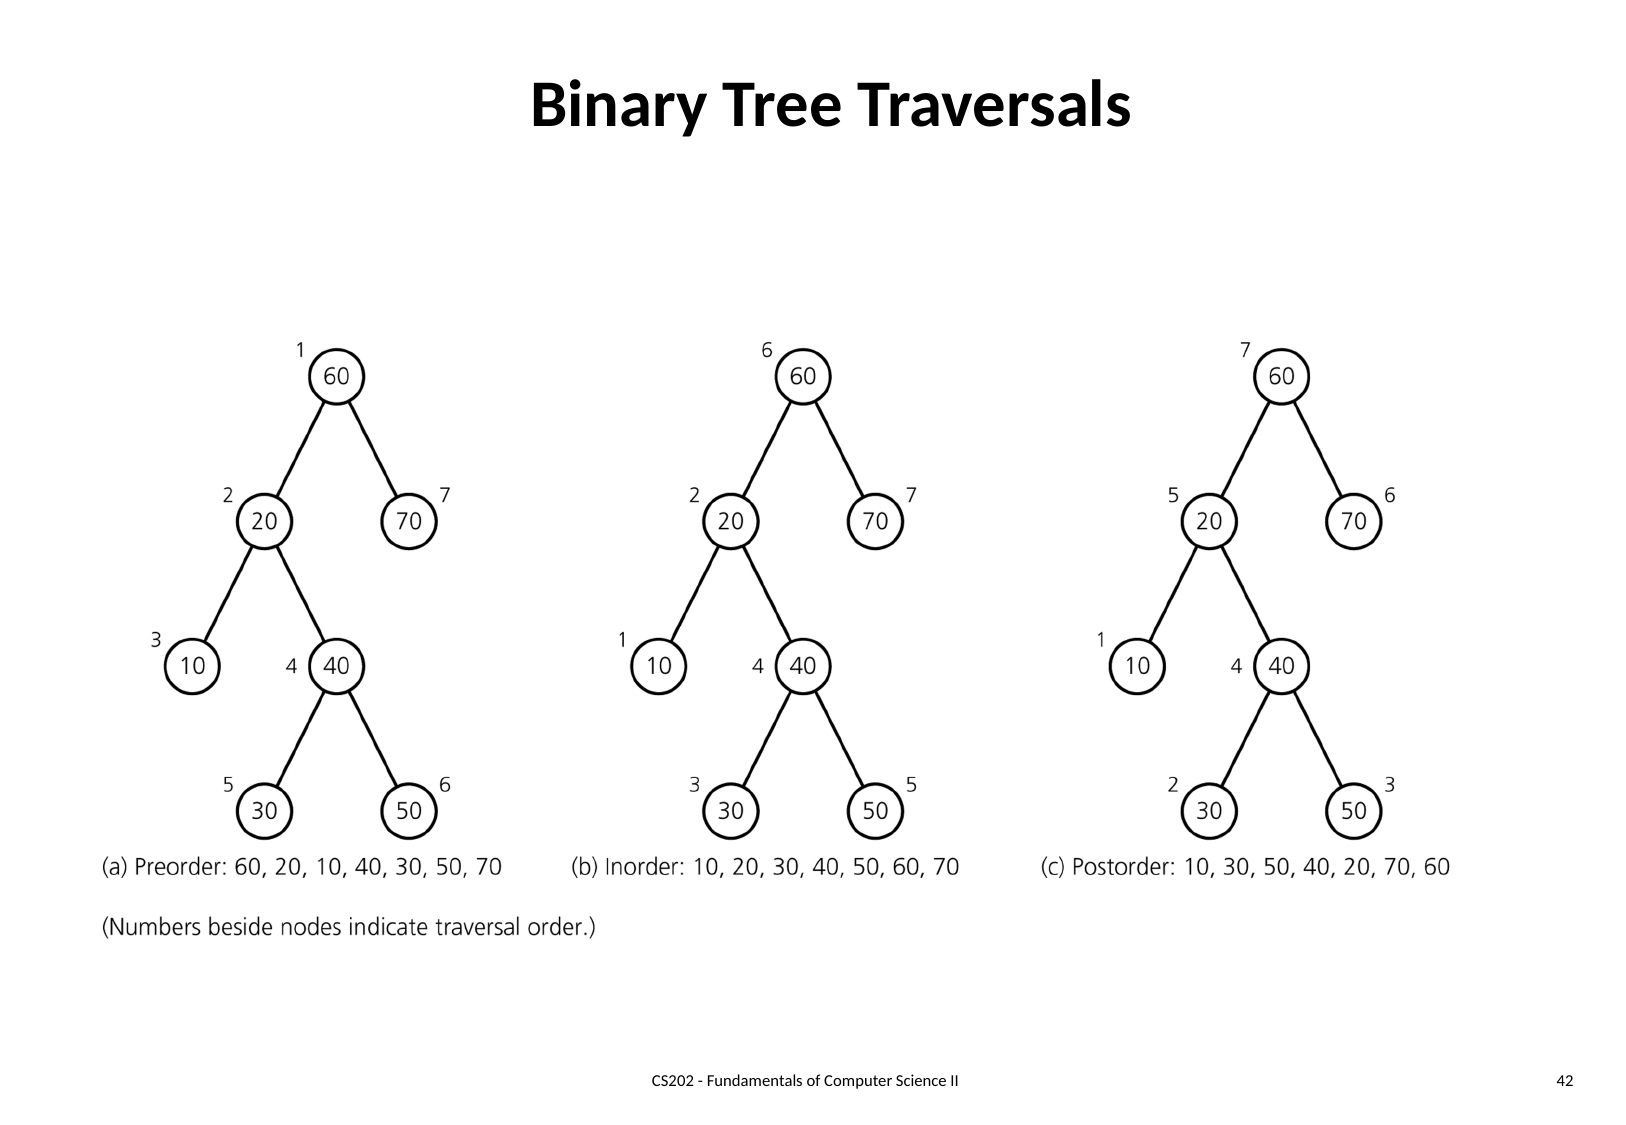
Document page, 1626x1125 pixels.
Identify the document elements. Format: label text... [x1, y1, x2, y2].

picture [87, 324, 1466, 943]
footer CS202 - Fundamentals of Computer Science II [501, 1062, 1111, 1100]
slide_number 42 [1250, 1062, 1589, 1100]
title Binary Tree Traversals [62, 24, 1600, 175]
